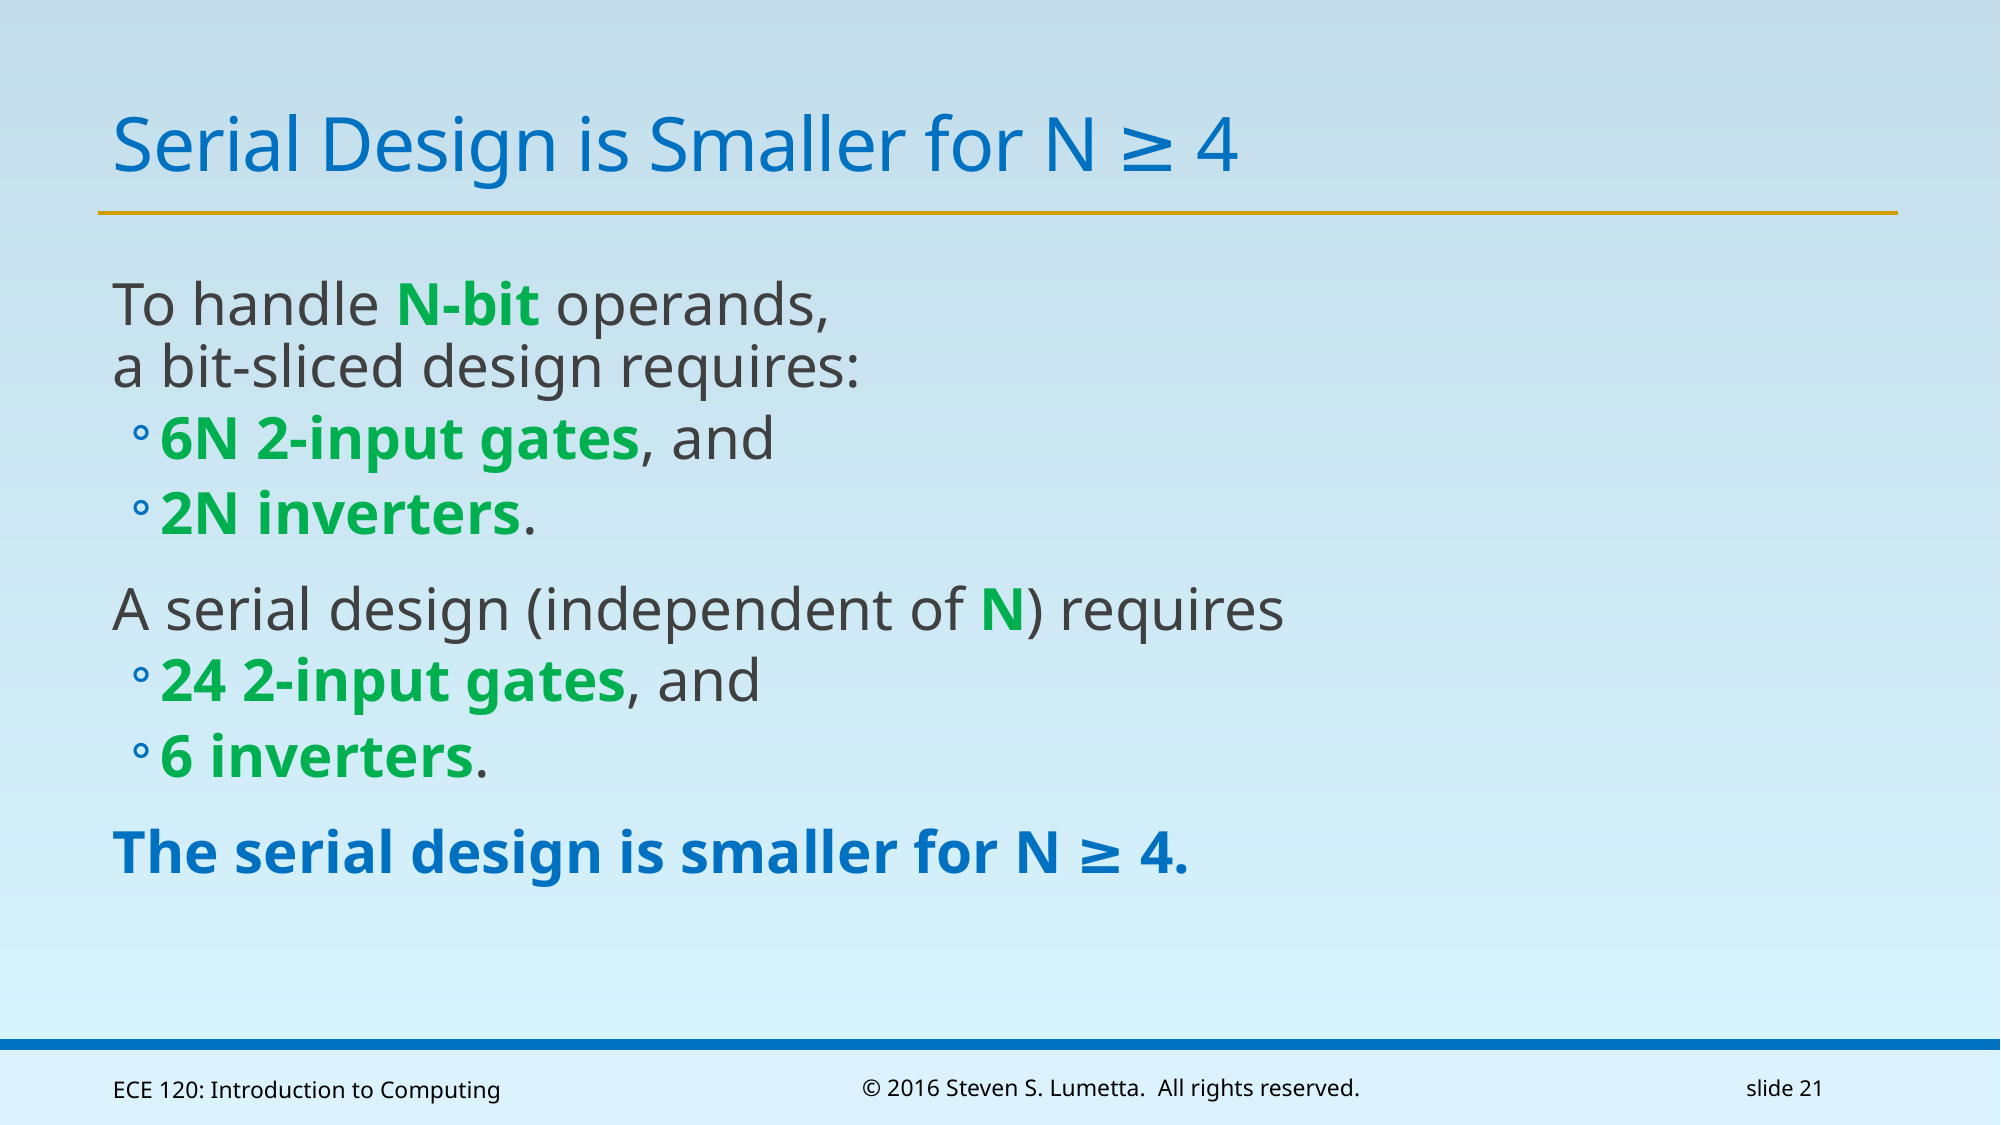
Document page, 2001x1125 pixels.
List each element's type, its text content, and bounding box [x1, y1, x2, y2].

slide_number slide 21 [1624, 1059, 1840, 1120]
list To handle N-bit operands, a bit-sliced design requires: 6N 2-input gates, and 2N inverters. A serial design (independent of N) requires 24 2-input gates, and 6 inverters. The serial design is smaller for N ≥ 4. [97, 267, 1377, 963]
footer © 2016 Steven S. Lumetta. All rights reserved. [604, 1059, 1376, 1120]
slide_number ECE 120: Introduction to Computing [97, 1059, 586, 1120]
title Serial Design is Smaller for N ≥ 4 [97, 88, 1900, 194]
